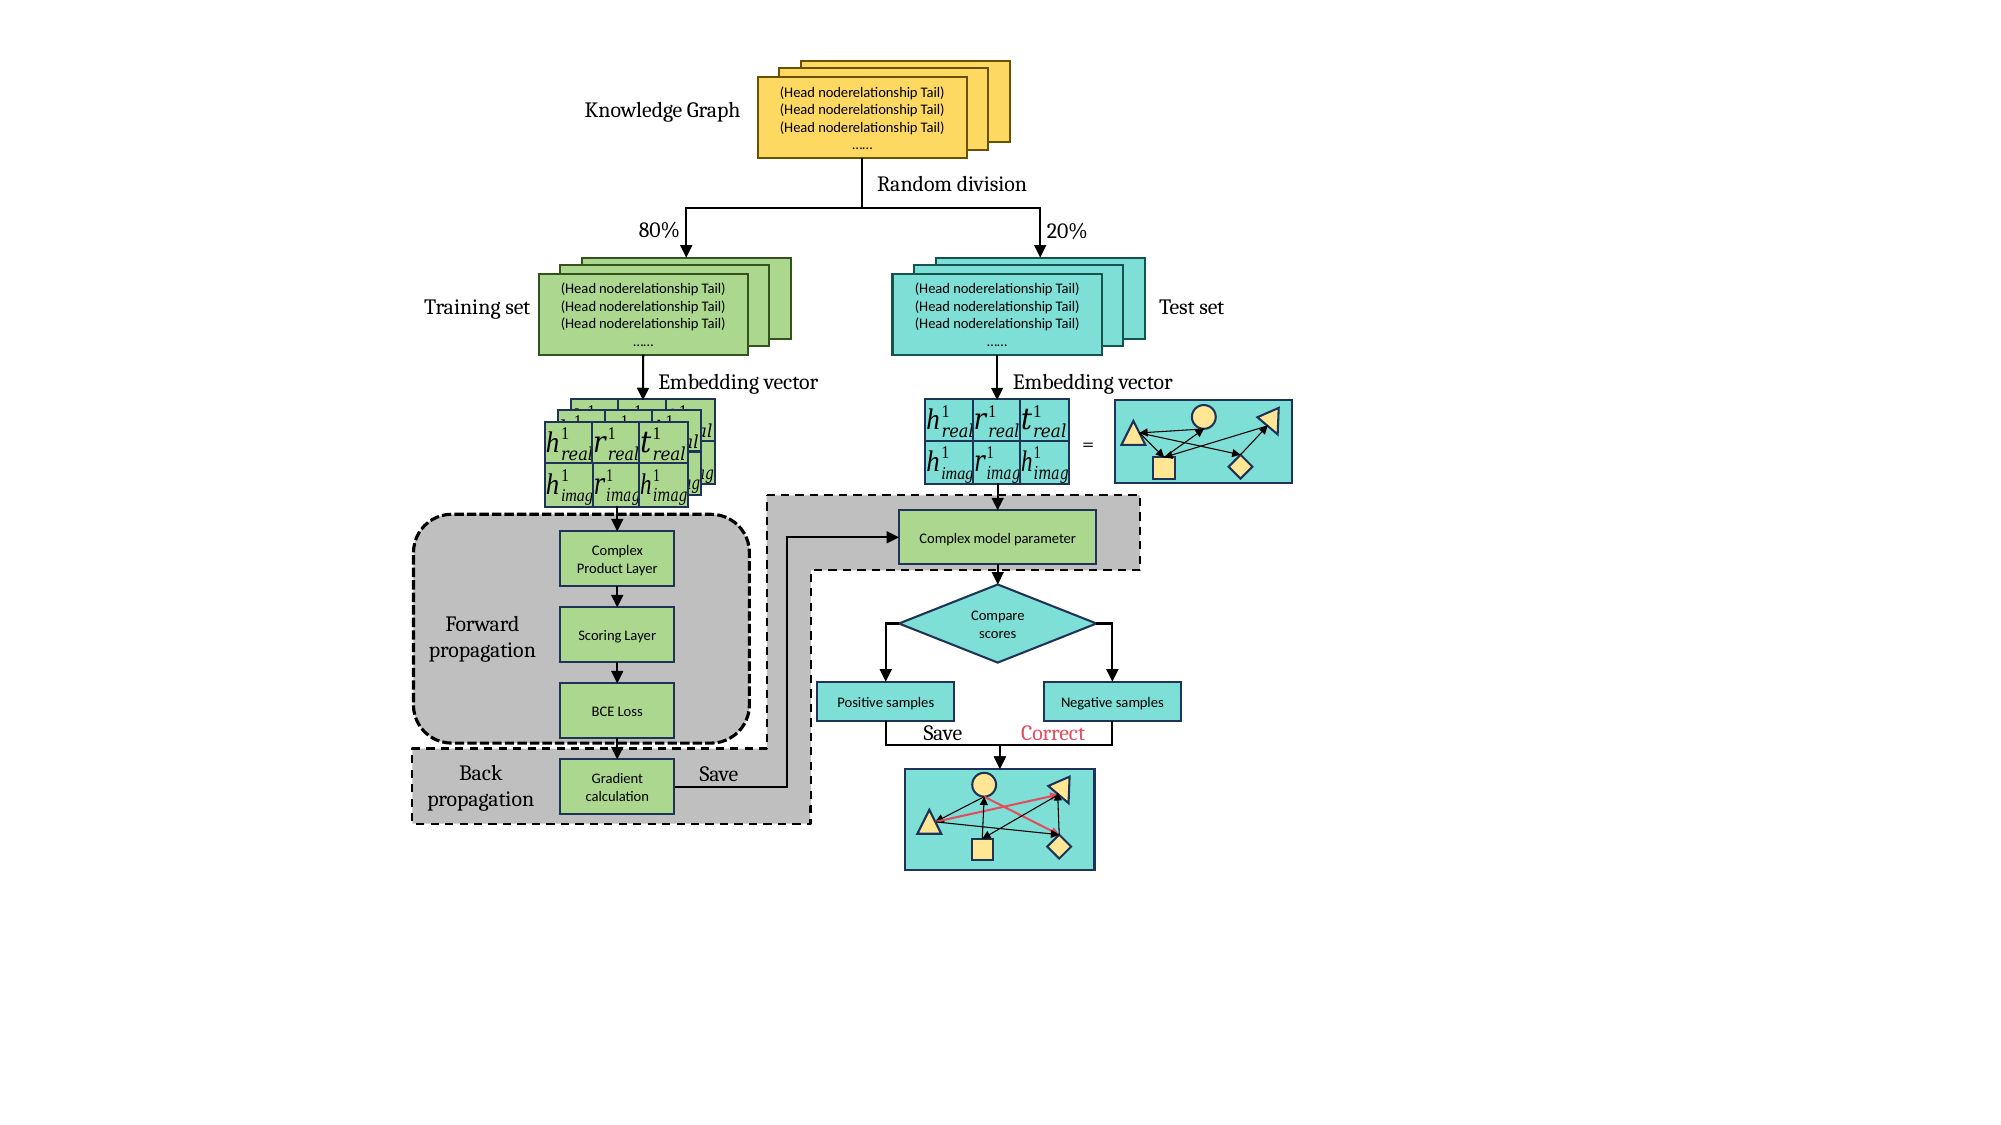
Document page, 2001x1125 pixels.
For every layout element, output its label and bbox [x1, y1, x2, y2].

text_box [395, 60, 1293, 871]
